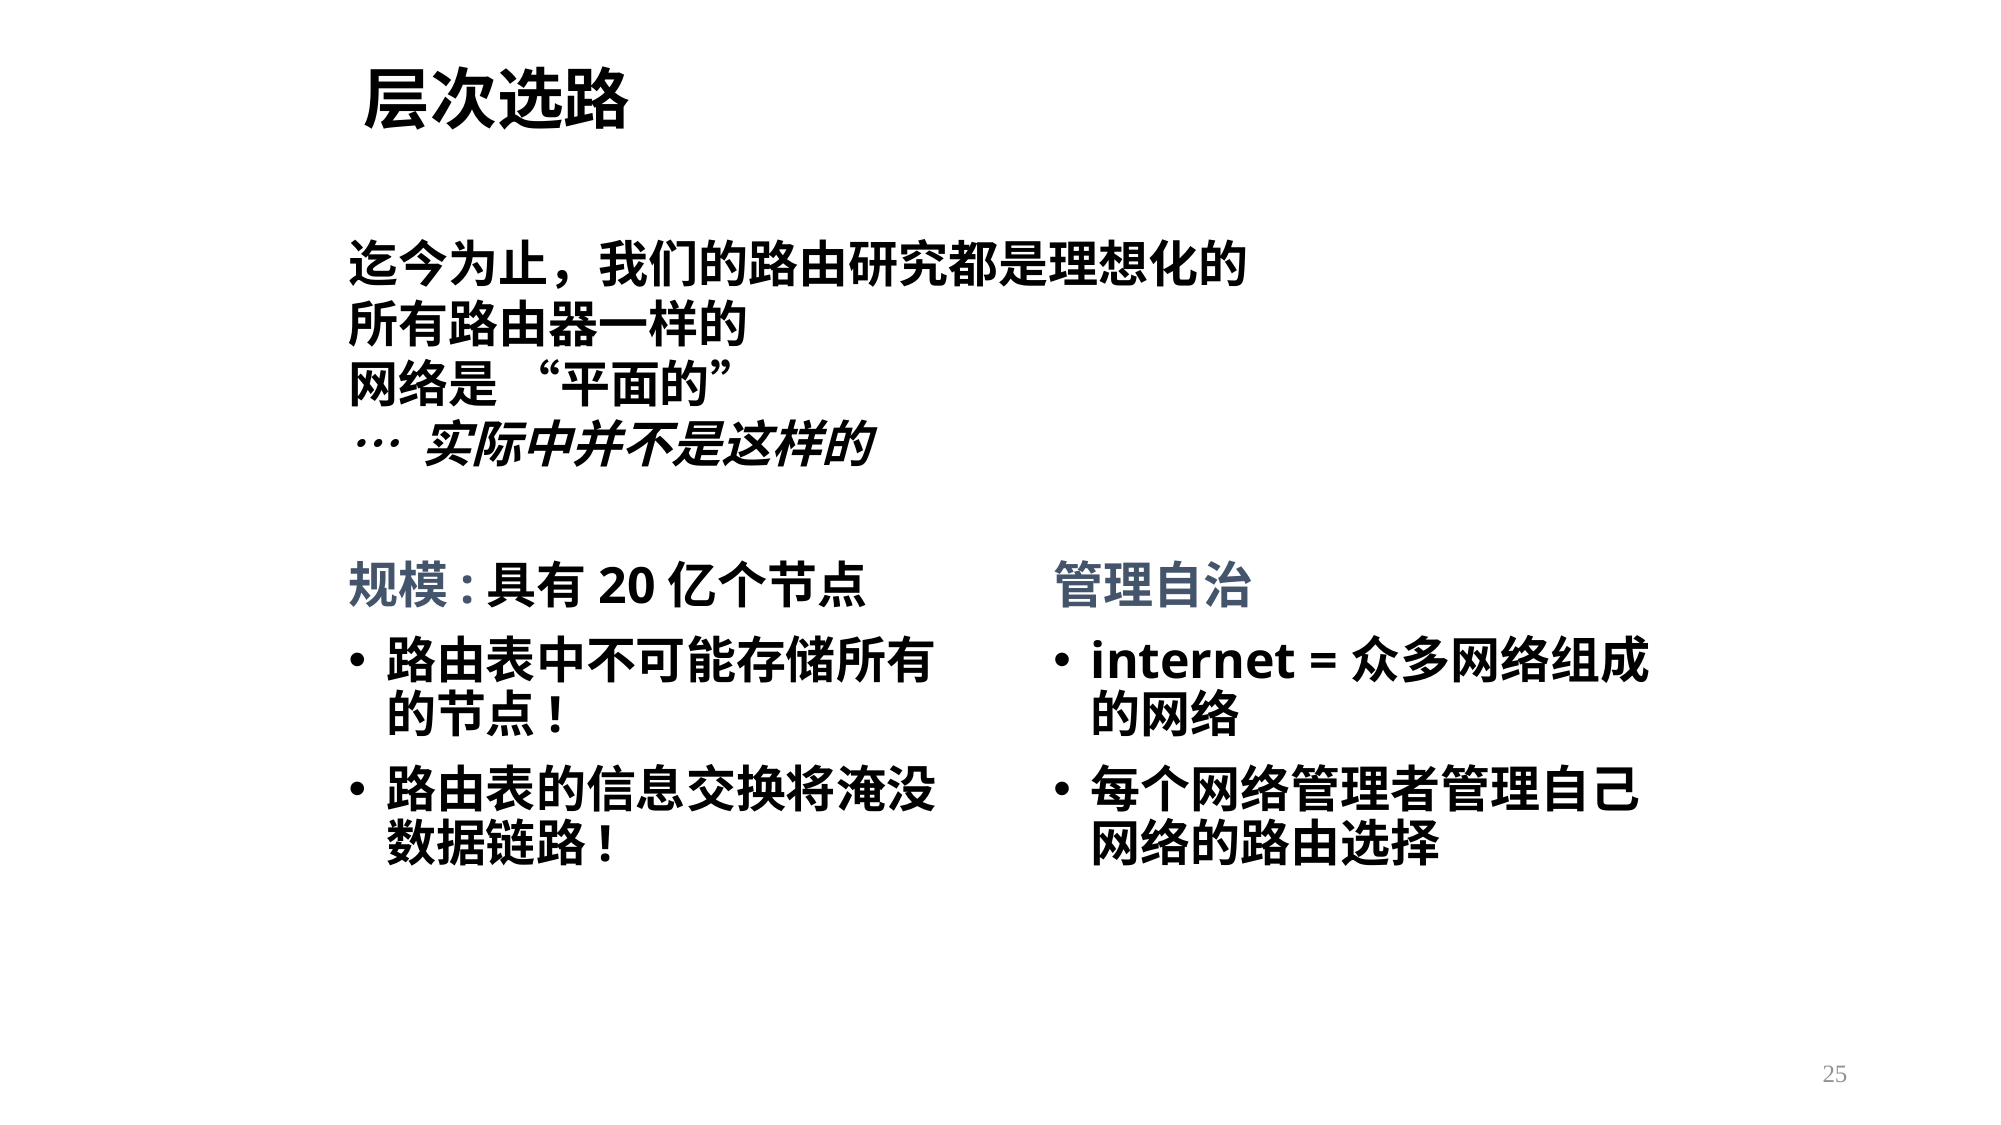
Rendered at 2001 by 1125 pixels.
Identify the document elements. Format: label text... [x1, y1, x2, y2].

list 管理自治 internet =众多网络组成的网络 每个网络管理者管理自己网络的路由选择 [1038, 553, 1698, 966]
slide_number 25 [1412, 1042, 1863, 1103]
title 层次选路 [348, 44, 1452, 160]
list 规模:具有20亿个节点 路由表中不可能存储所有的节点! 路由表的信息交换将淹没数据链路! [333, 553, 986, 907]
text_box 迄今为止，我们的路由研究都是理想化的 所有路由器一样的 网络是 “平面的” … 实际中并不是这样的 [333, 224, 1592, 488]
